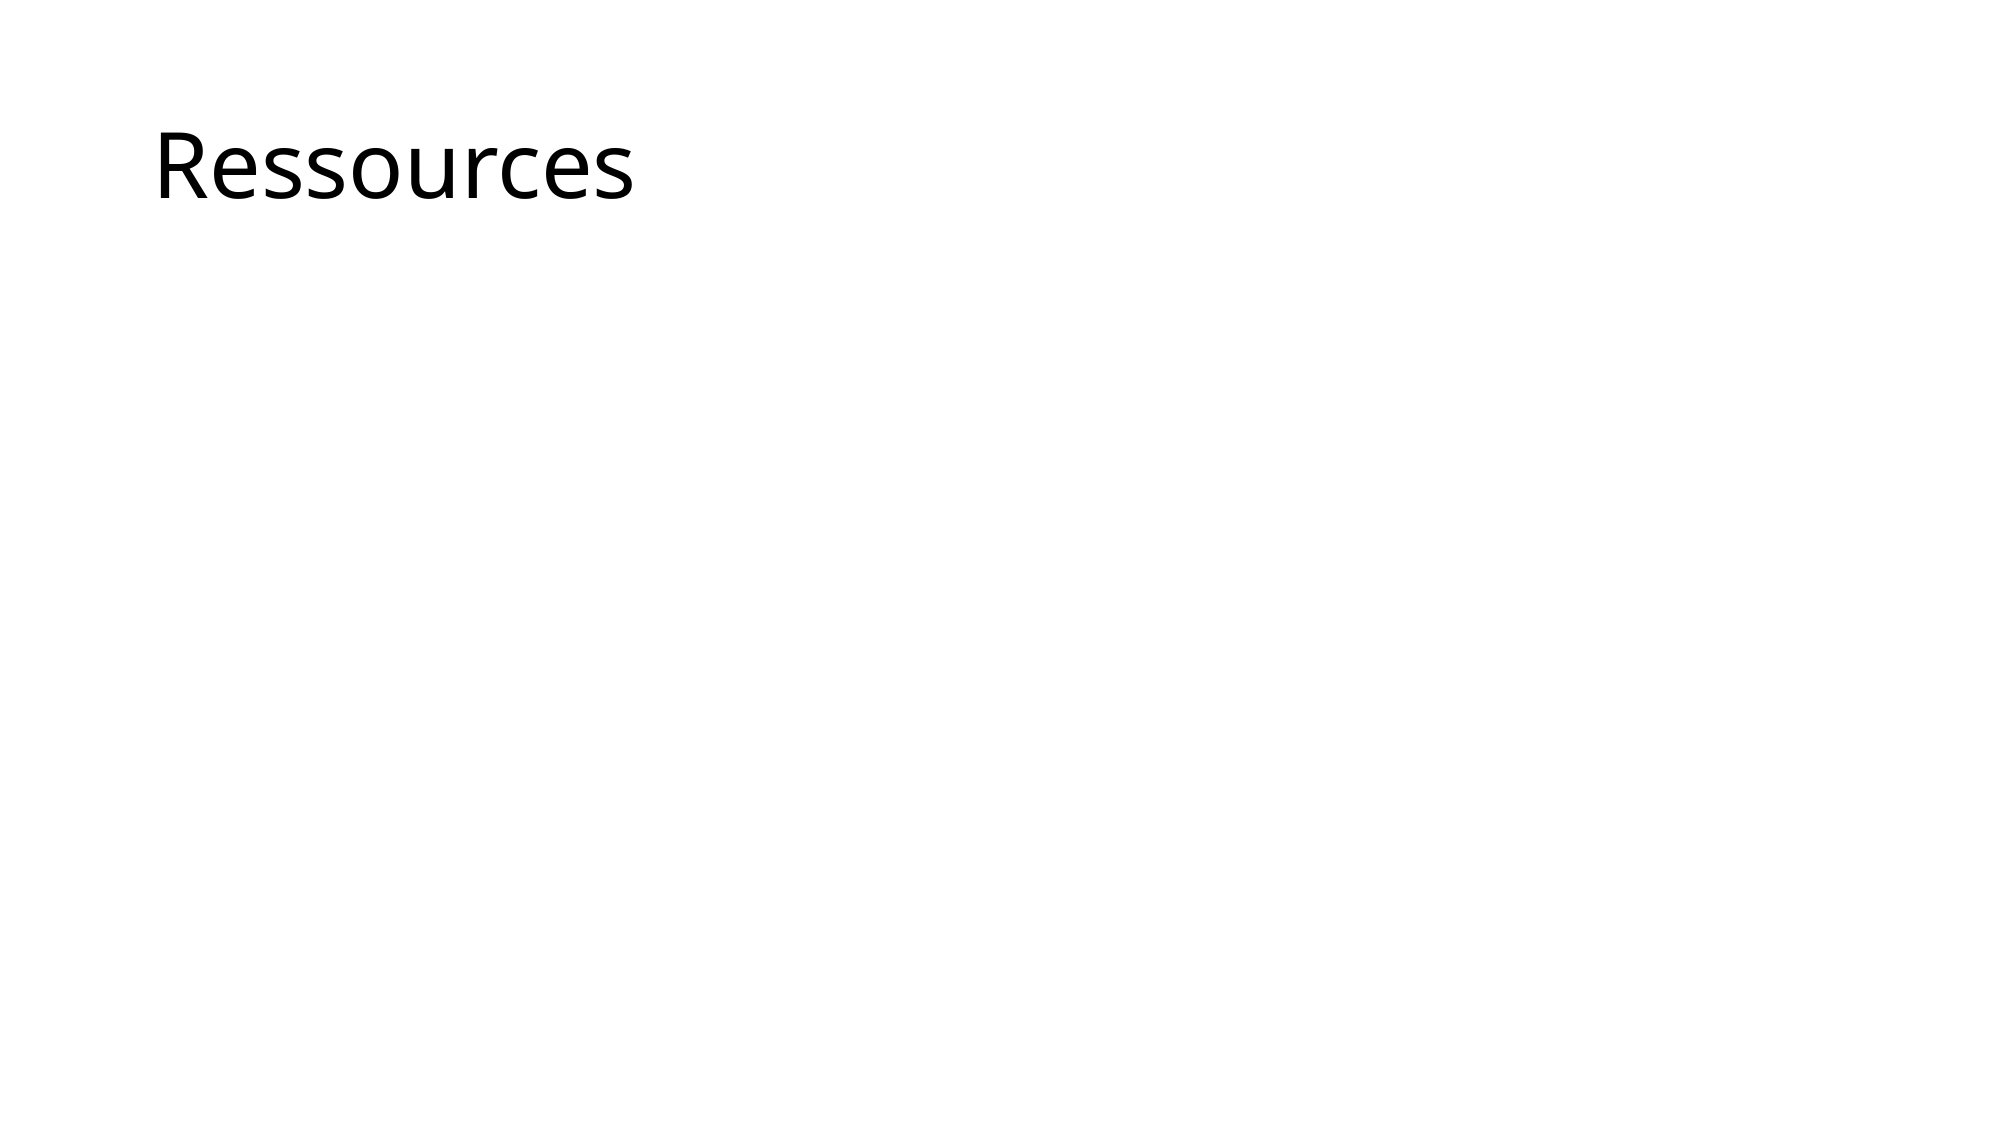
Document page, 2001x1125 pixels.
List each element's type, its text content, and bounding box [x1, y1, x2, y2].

title Ressources [137, 59, 1863, 278]
